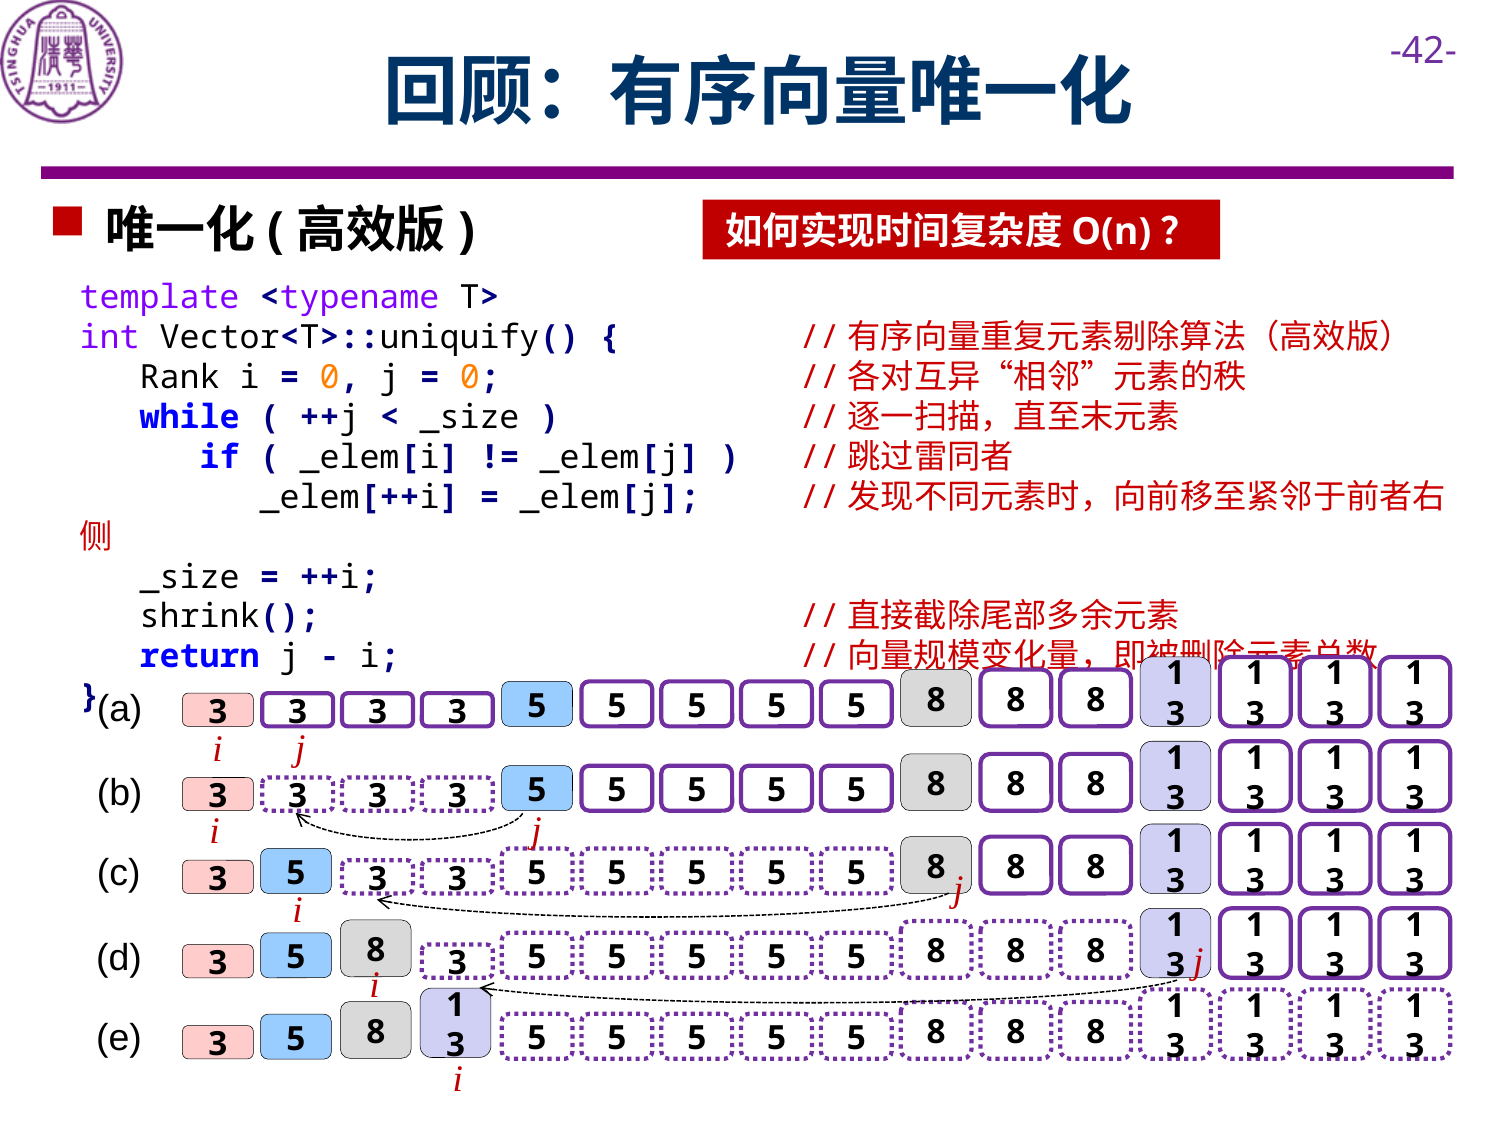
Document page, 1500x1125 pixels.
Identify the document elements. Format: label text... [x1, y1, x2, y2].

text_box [81, 656, 1451, 1108]
text_box template <typename T> int Vector<T>::uniquify() { //有序向量重复元素剔除算法（高效版） Rank i = 0, j = 0; //各对互异“相邻”元素的秩 while ( ++j < _size ) //逐一扫描，直至末元素 if ( _elem[i] != _elem[j] ) //跳过雷同者 _elem[++i] = _elem[j]; //发现不同元素时，向前移至紧邻于前者右侧 _size = ++i; shrink(); //直接截除尾部多余元素 return j - i; //向量规模变化量，即被删除元素总数 } [64, 267, 1478, 722]
picture [0, 0, 124, 124]
title 回顾：有序向量唯一化 [135, 13, 1383, 165]
text_box 如何实现时间复杂度O(n)？ [702, 199, 1221, 260]
text_box 唯一化(高效版) [34, 190, 632, 265]
